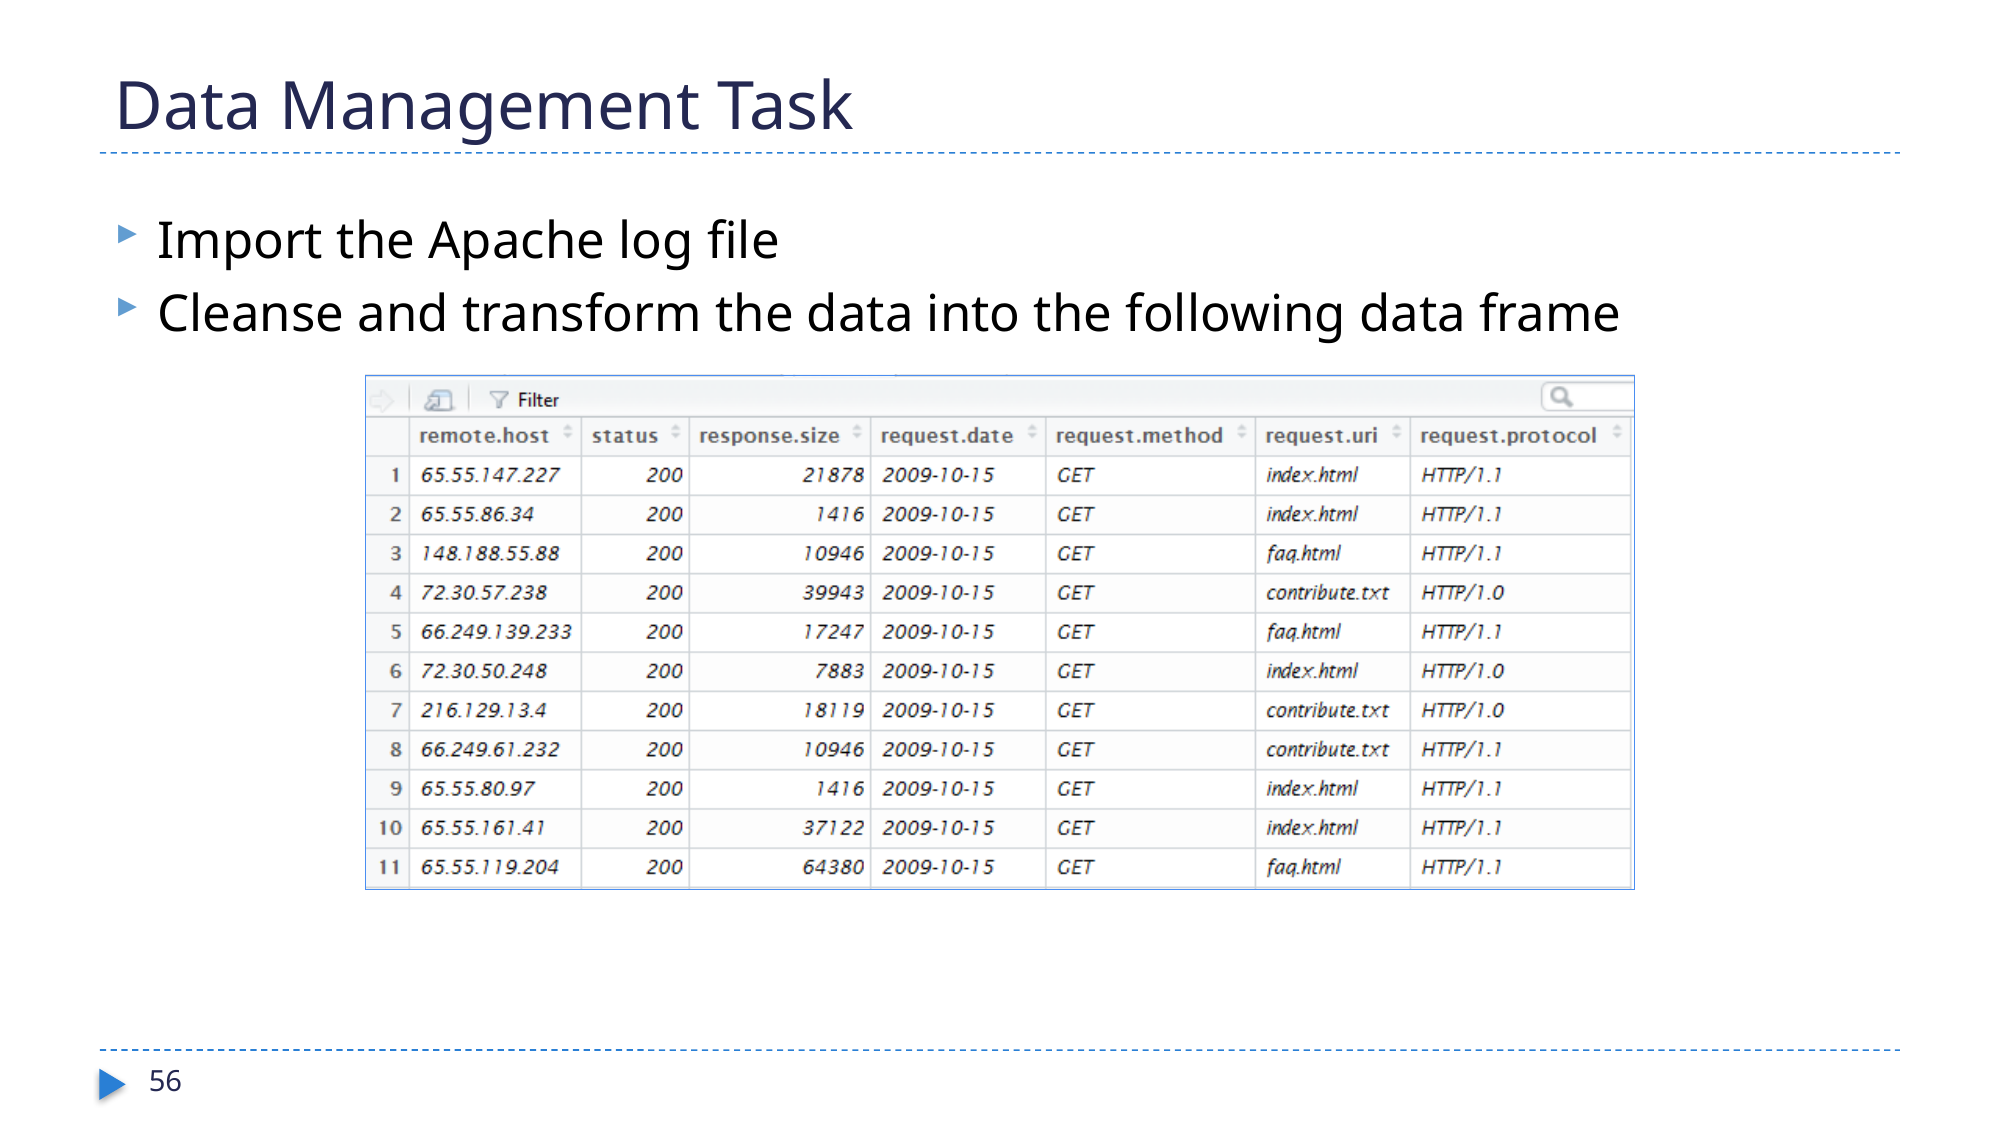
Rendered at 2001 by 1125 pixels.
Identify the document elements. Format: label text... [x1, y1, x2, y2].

list Import the Apache log file Cleanse and transform the data into the following data frame [99, 200, 1675, 400]
slide_number 56 [133, 1055, 568, 1103]
title Data Management Task [99, 24, 1900, 151]
picture [365, 374, 1635, 890]
